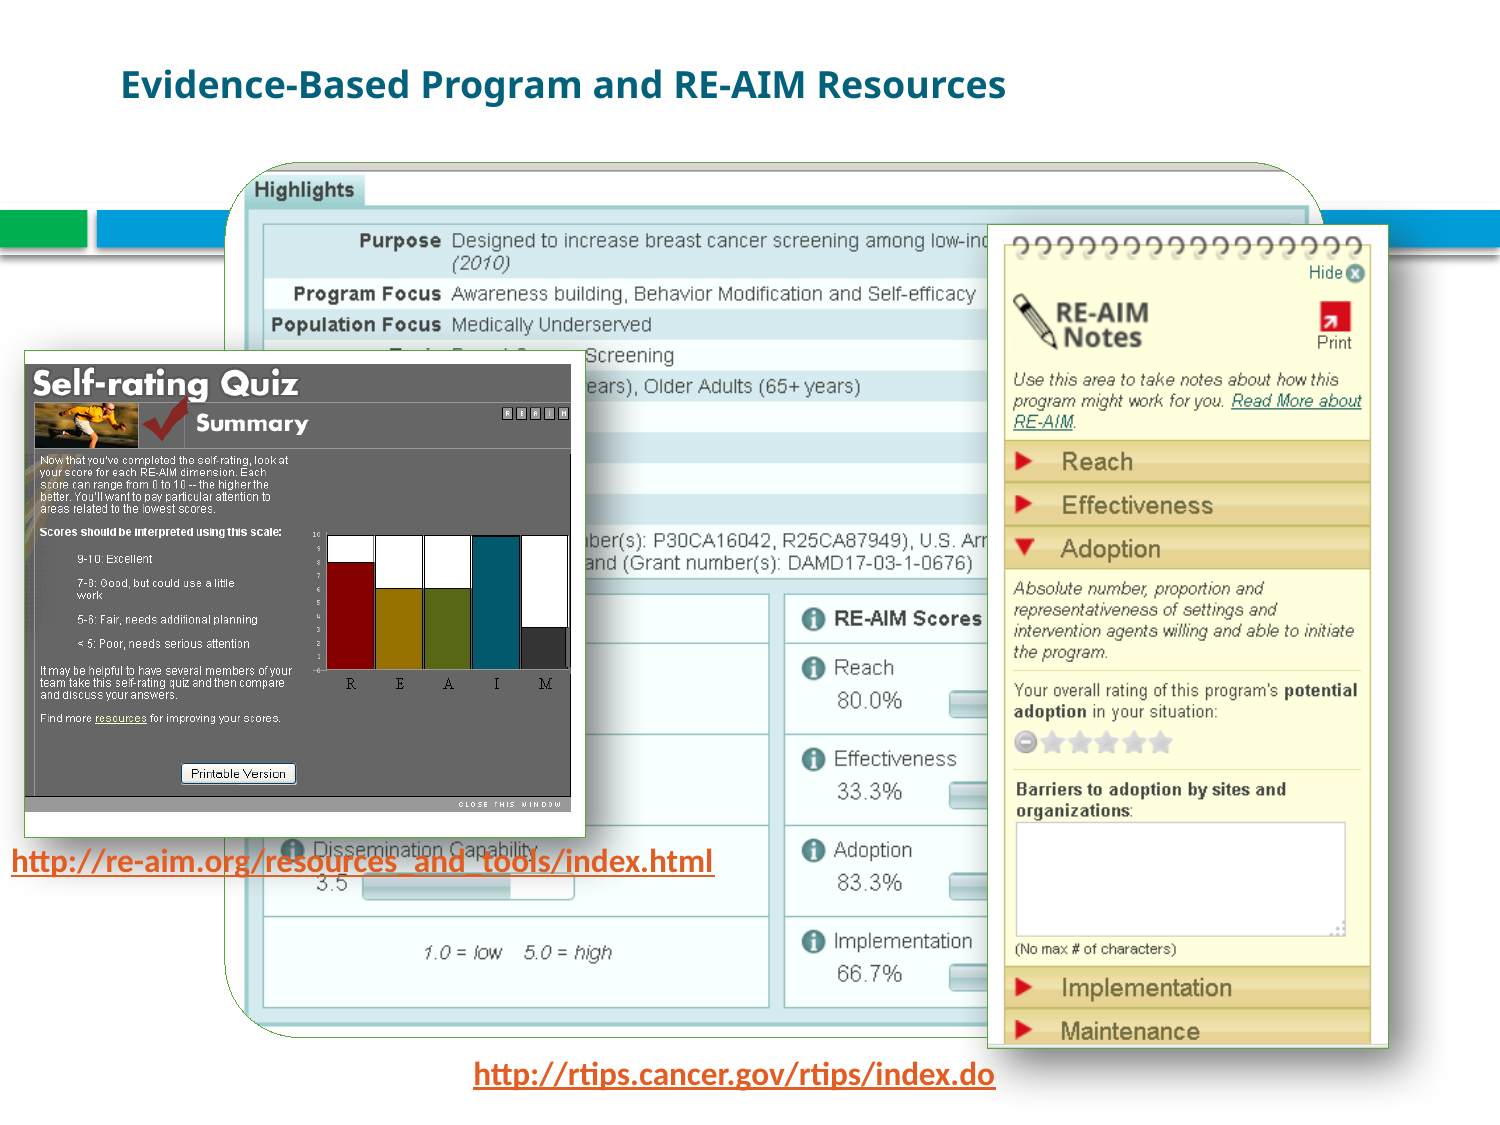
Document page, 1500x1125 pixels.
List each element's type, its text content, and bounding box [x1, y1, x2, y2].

text_box http://re-aim.org/resources_and_tools/index.html [0, 831, 218, 887]
text_box http://rtips.cancer.gov/rtips/index.do [458, 1048, 1012, 1100]
picture [24, 162, 1390, 1049]
text_box Evidence-Based Program and RE-AIM Resources [105, 53, 1350, 163]
